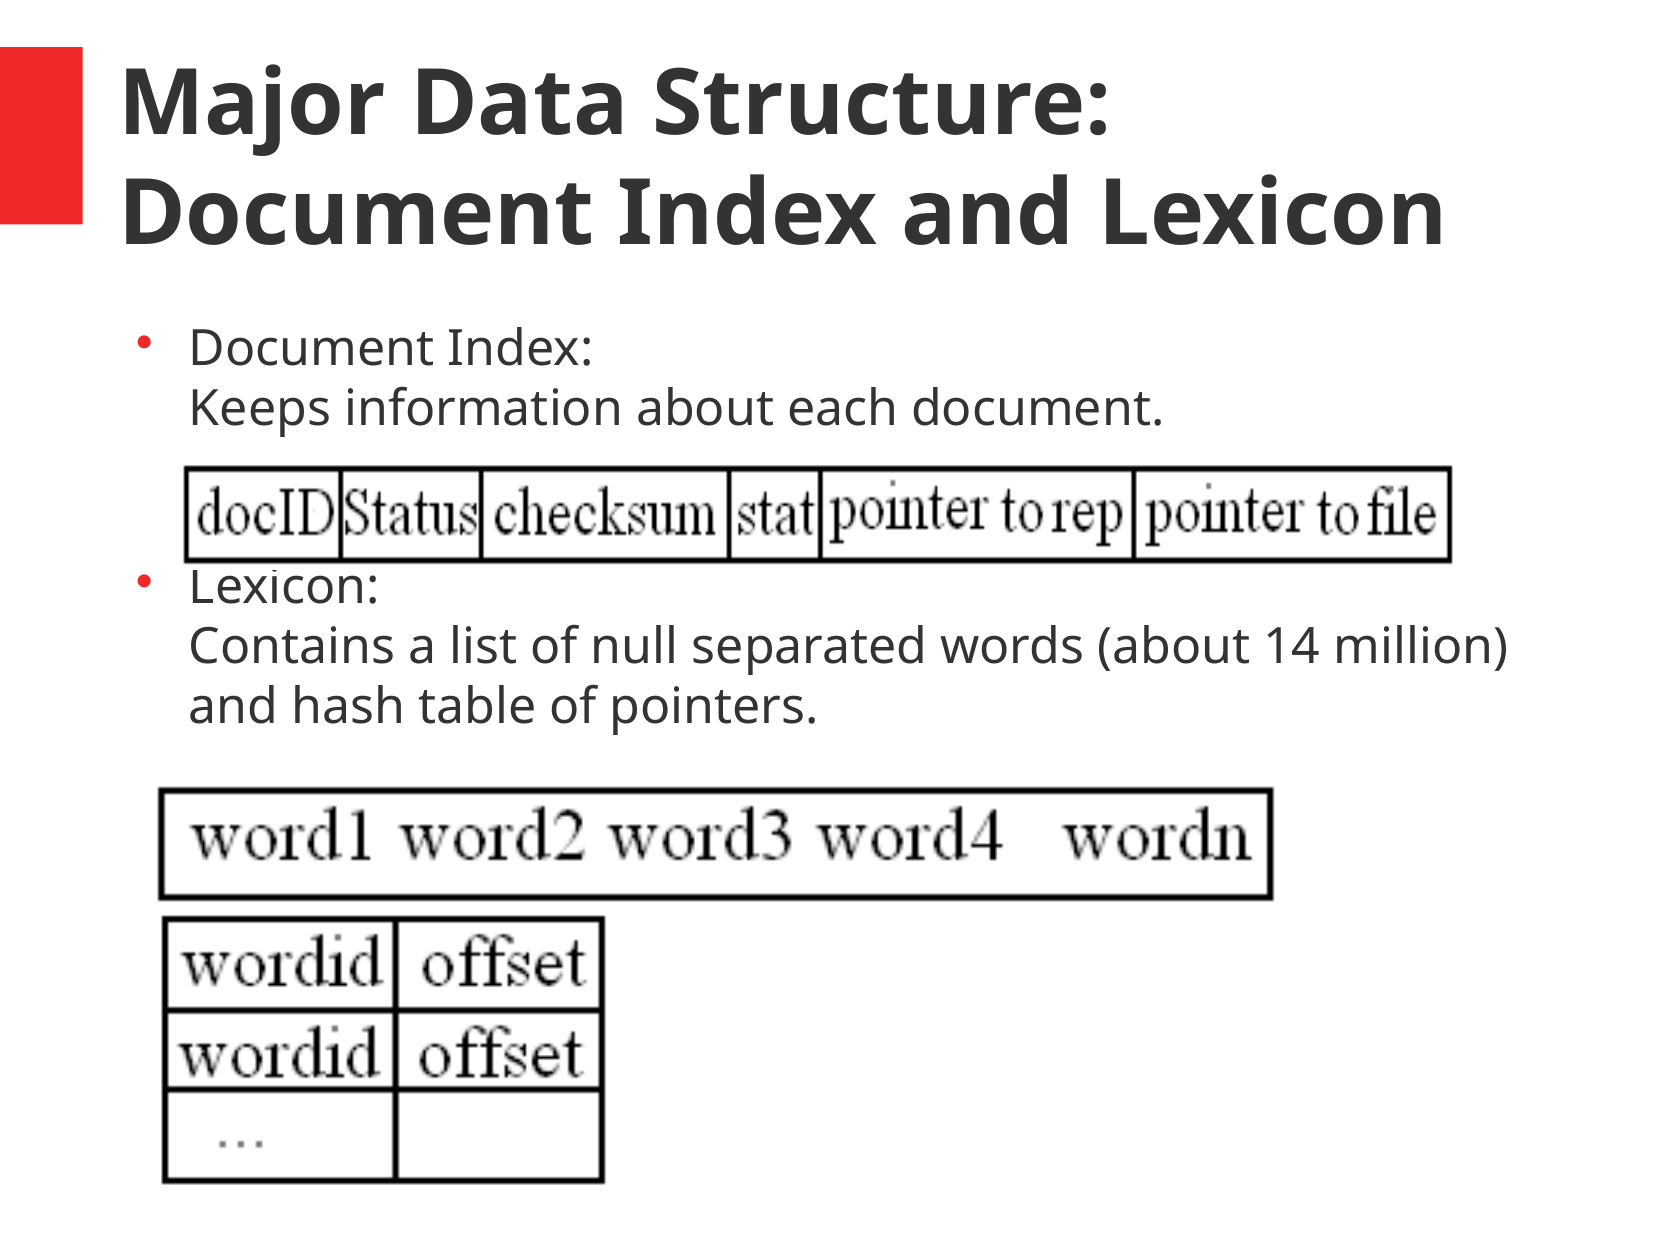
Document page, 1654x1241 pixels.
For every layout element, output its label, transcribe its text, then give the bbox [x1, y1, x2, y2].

text_box Major Data Structure: Document Index and Lexicon [118, 28, 1571, 278]
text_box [160, 911, 616, 1197]
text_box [179, 464, 1456, 570]
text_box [149, 776, 1291, 908]
text_box Document Index: Keeps information about each document. Lexicon: Contains a list of null separated words (about 14 million) and hash table of pointers. [118, 314, 1536, 1198]
